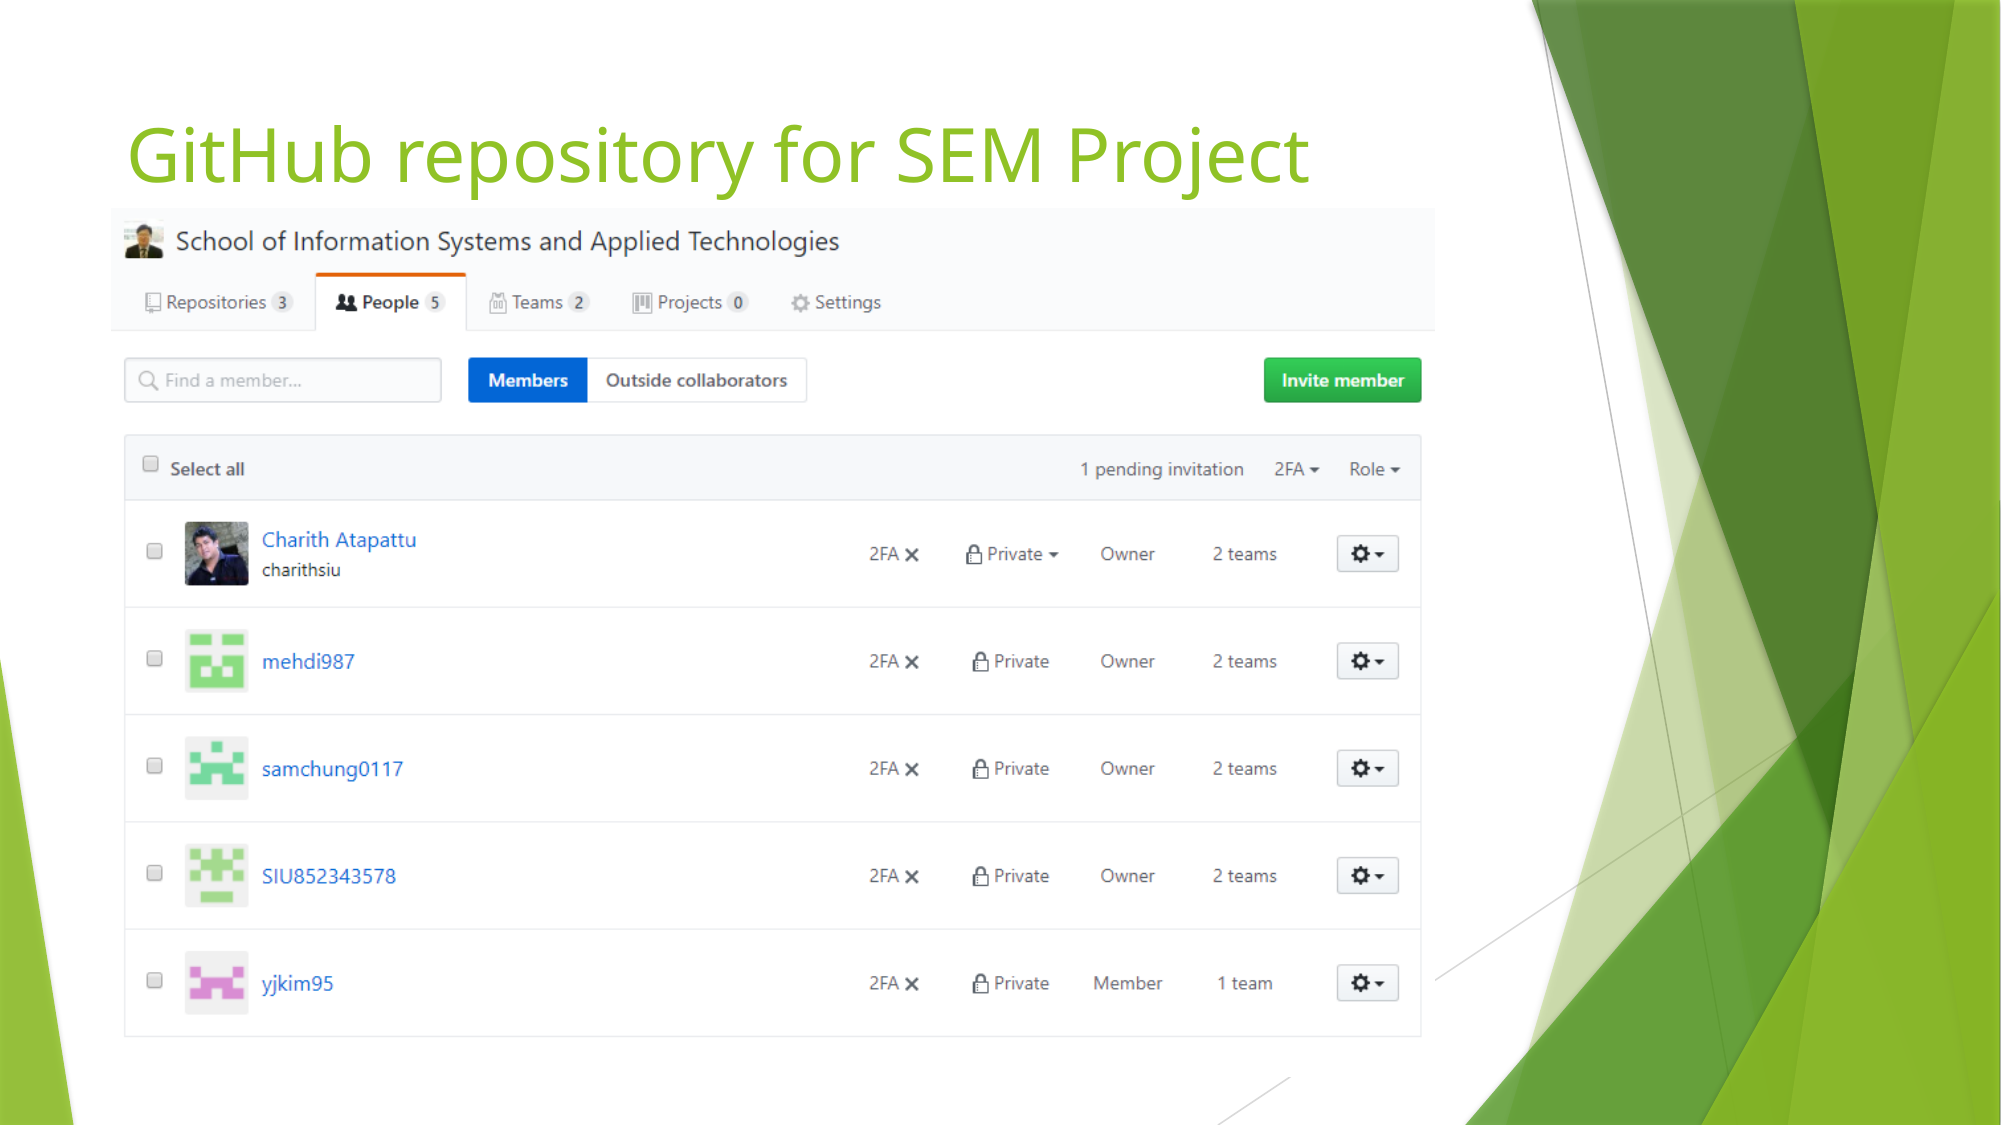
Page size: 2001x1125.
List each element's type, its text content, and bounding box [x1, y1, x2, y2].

picture [110, 207, 1435, 1077]
title GitHub repository for SEM Project [111, 99, 1522, 317]
